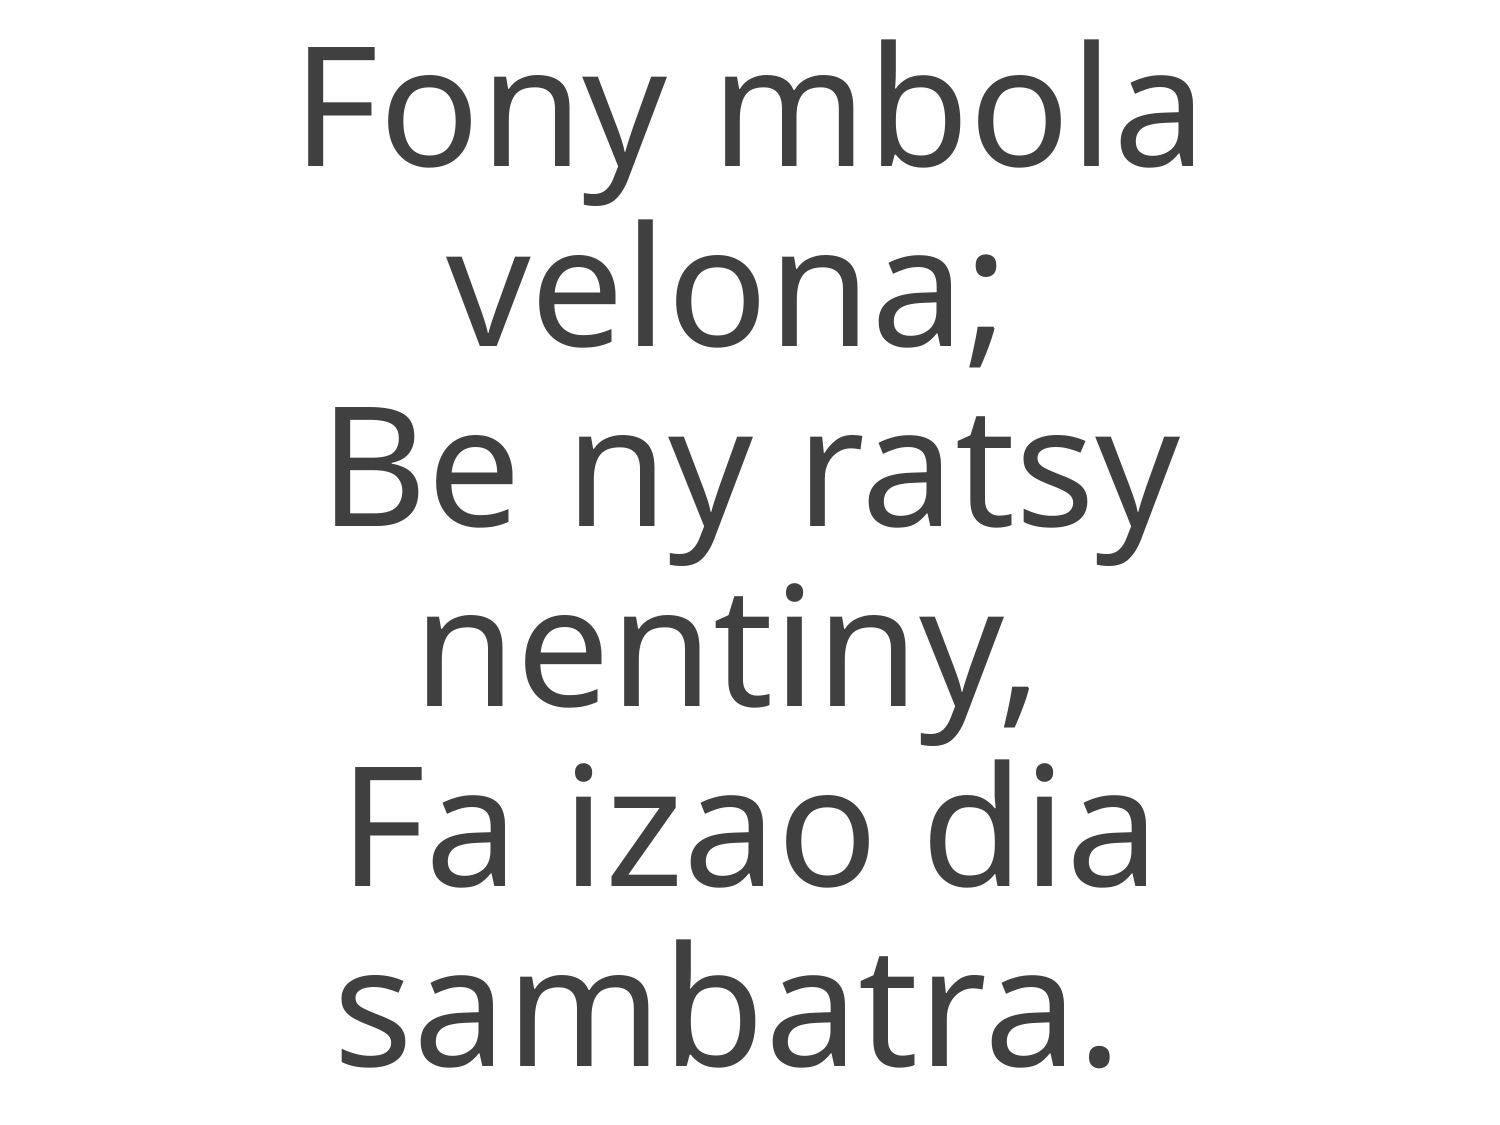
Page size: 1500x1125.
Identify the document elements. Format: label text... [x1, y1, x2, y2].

title Fony mbola velona; Be ny ratsy nentiny, Fa izao dia sambatra. [0, 453, 1500, 672]
